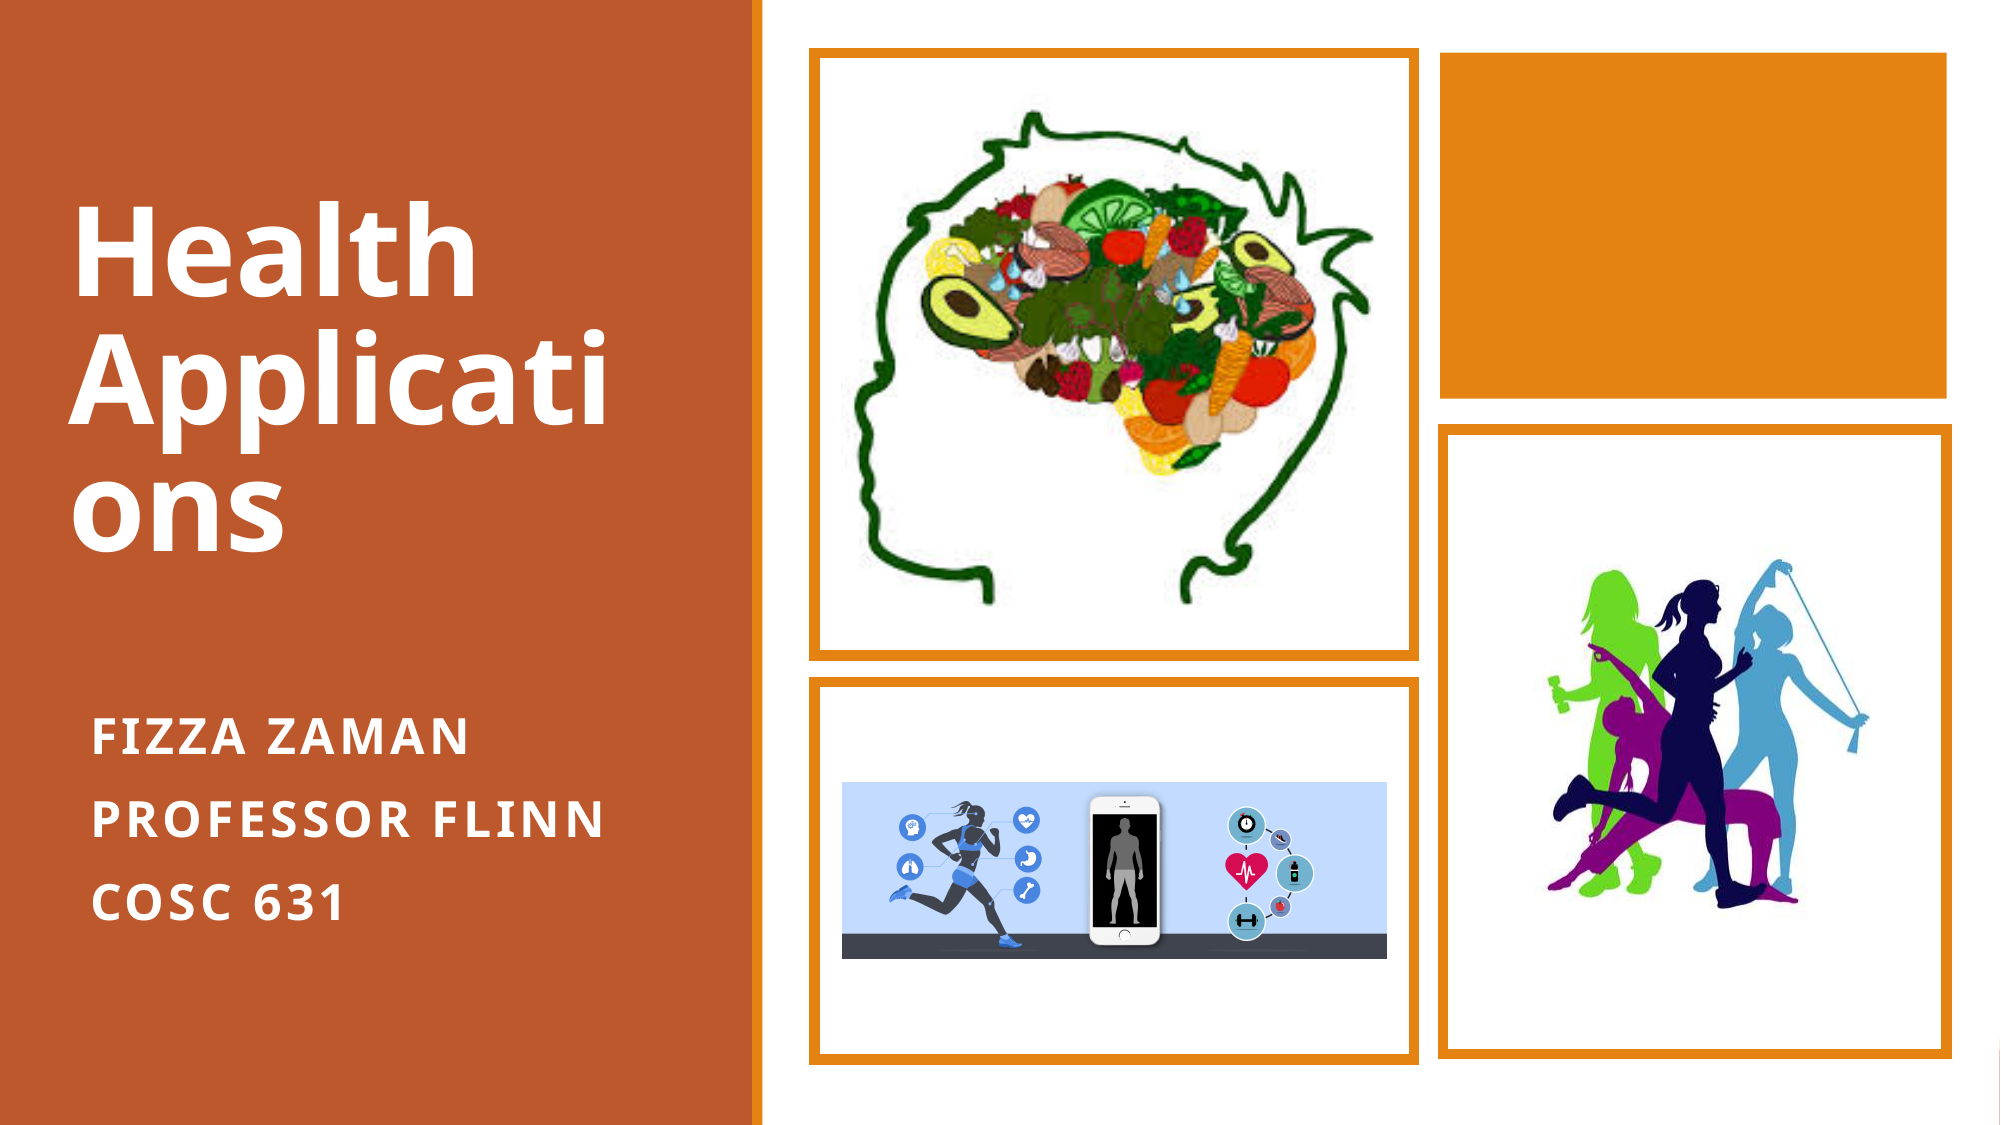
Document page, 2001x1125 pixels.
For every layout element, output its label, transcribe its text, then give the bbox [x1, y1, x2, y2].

text_box [751, 0, 764, 1125]
picture [1469, 516, 1921, 968]
picture [840, 93, 1388, 615]
text_box [764, 0, 2000, 1125]
picture [842, 781, 1387, 960]
text_box [1439, 51, 1948, 400]
text_box [813, 681, 1415, 1061]
text_box [1442, 428, 1948, 1055]
subtitle Fizza Zaman Professor Flinn COSC 631 [75, 703, 676, 959]
text_box [0, 0, 751, 1125]
title Health Applications [53, 104, 676, 585]
text_box [813, 51, 1415, 657]
